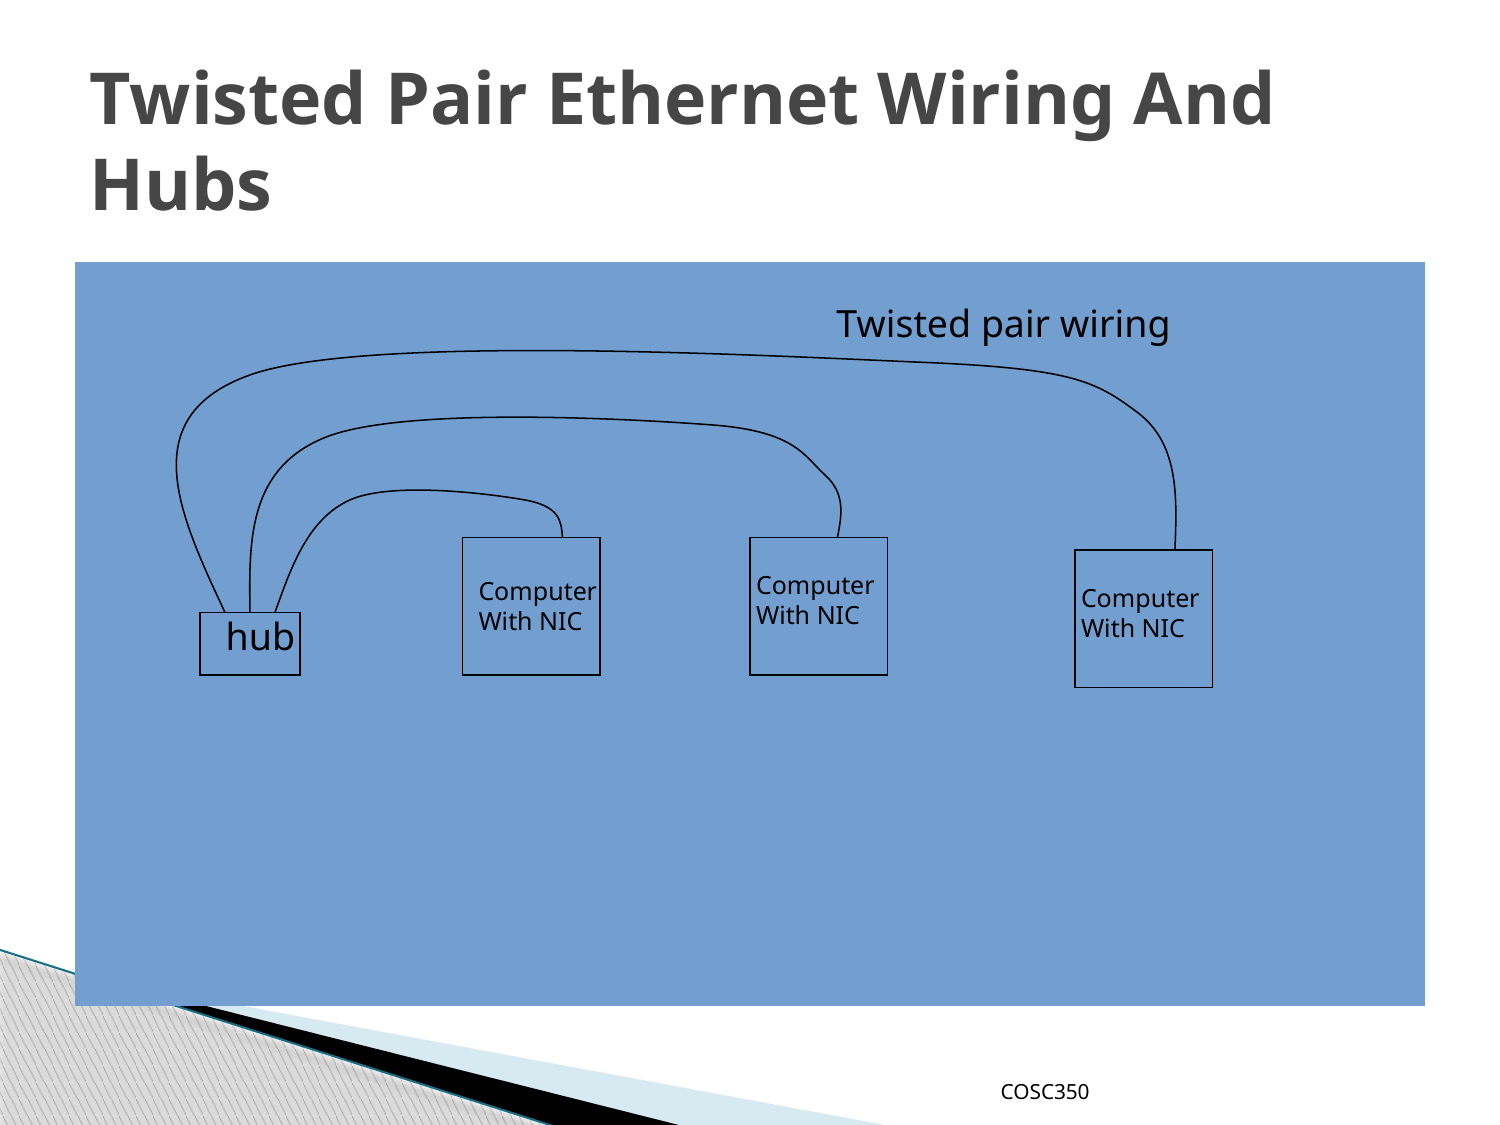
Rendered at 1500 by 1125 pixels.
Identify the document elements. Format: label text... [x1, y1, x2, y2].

text_box [1074, 650, 1213, 688]
text_box [749, 638, 888, 675]
text_box [1074, 549, 1213, 574]
text_box Computer With NIC [463, 567, 619, 643]
text_box Twisted pair wiring [821, 292, 1186, 353]
footer COSC350 [718, 1051, 1105, 1112]
title Twisted Pair Ethernet Wiring And Hubs [75, 45, 1425, 233]
text_box [462, 597, 600, 675]
text_box Computer With NIC [741, 562, 897, 638]
text_box [200, 612, 300, 675]
text_box hub [210, 605, 310, 665]
text_box [176, 350, 1176, 607]
text_box Computer With NIC [1066, 574, 1222, 650]
